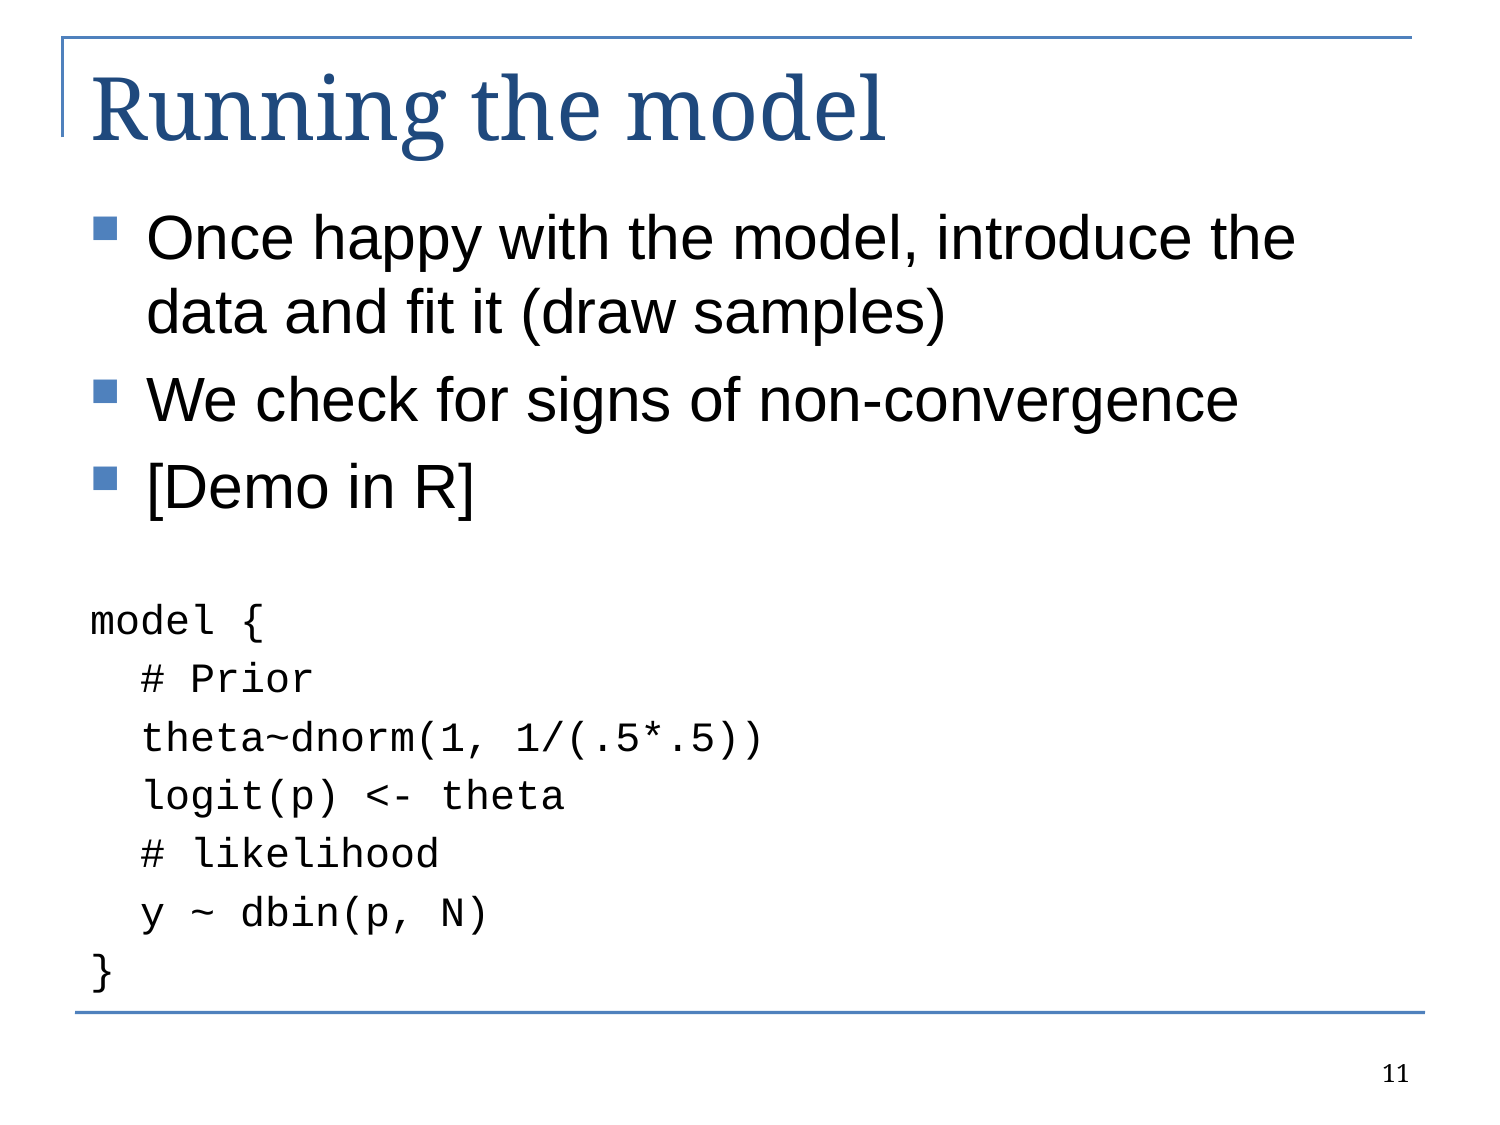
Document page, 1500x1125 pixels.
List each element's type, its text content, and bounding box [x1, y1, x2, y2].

slide_number 11 [1074, 1023, 1426, 1100]
title Running the model [75, 45, 1425, 189]
text_box Once happy with the model, introduce the data and fit it (draw samples) We check for signs of non-convergence [Demo in R] [74, 189, 1425, 565]
list model { # Prior theta~dnorm(1, 1/(.5*.5)) logit(p) <- theta # likelihood y ~ dbin(p, N) } [75, 585, 1425, 992]
